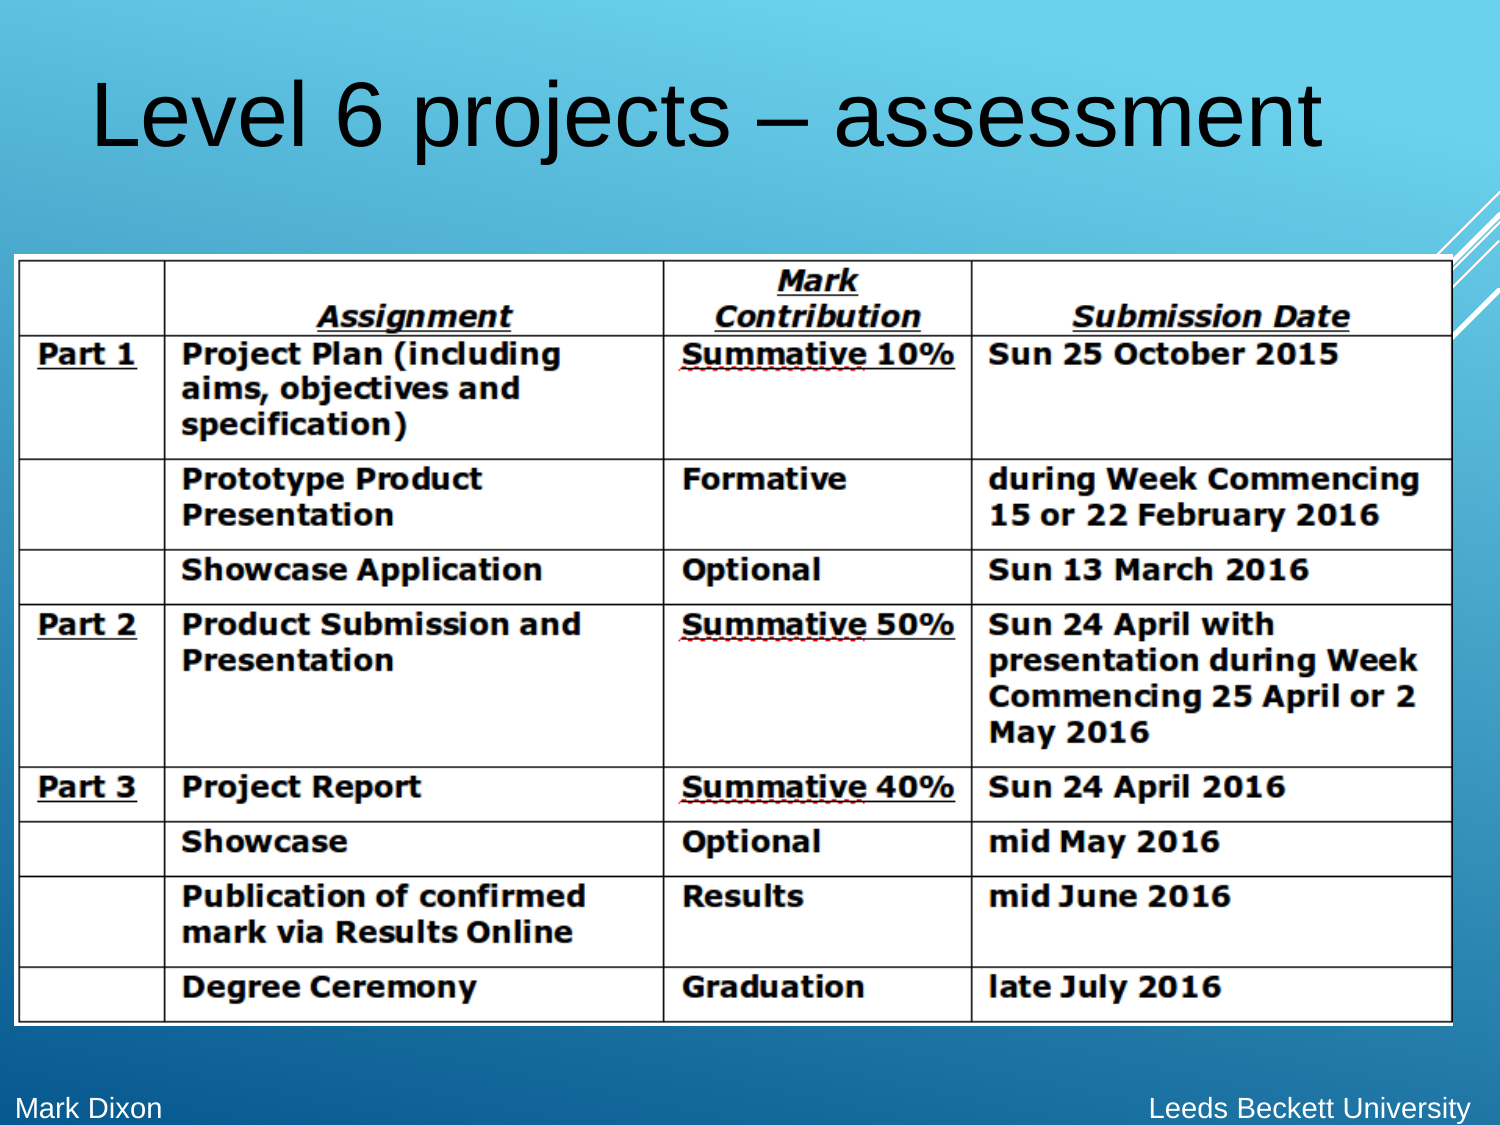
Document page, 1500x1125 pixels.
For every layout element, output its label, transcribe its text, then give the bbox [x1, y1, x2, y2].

title Level 6 projects – assessment [75, 19, 1425, 173]
picture [14, 254, 1453, 1027]
text_box Mark Dixon Leeds Beckett University [0, 1082, 1500, 1125]
